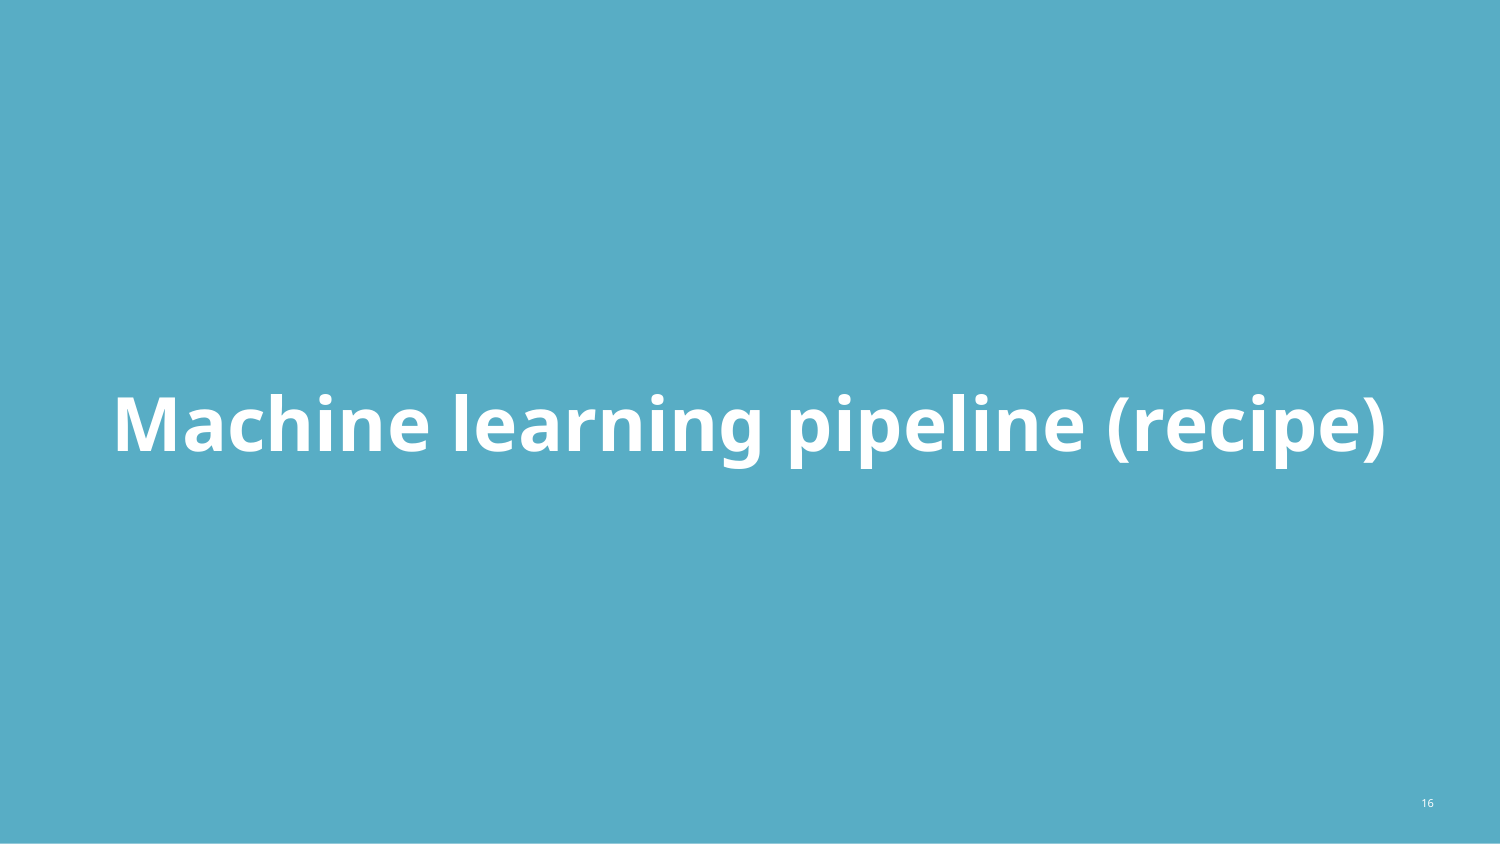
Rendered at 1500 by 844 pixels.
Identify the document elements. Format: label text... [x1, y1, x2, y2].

slide_number ‹#› [1388, 781, 1449, 827]
title Machine learning pipeline (recipe) [51, 352, 1449, 491]
